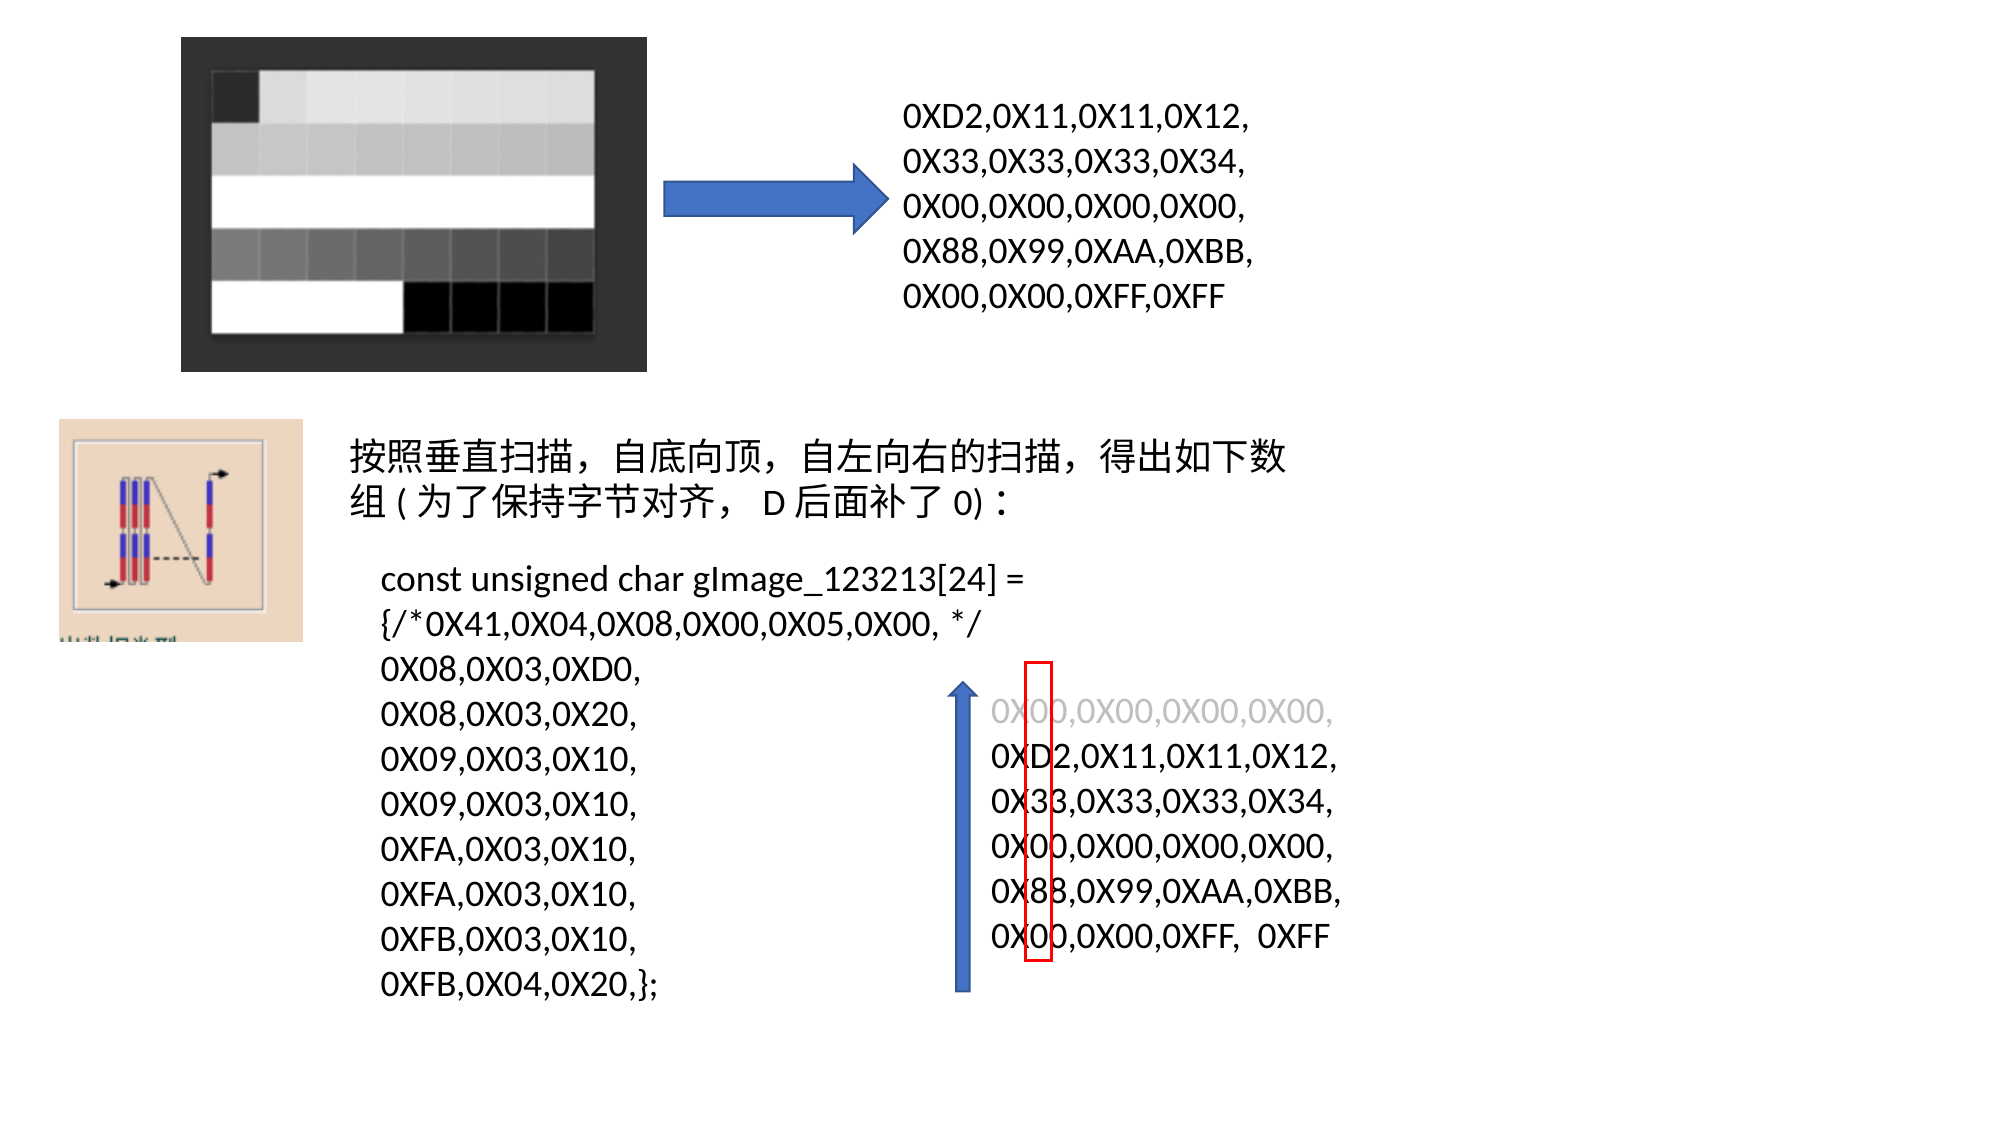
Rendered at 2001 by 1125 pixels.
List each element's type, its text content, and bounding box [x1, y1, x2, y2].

picture [181, 37, 647, 372]
text_box const unsigned char gImage_123213[24] = {/*0X41,0X04,0X08,0X00,0X05,0X00, */ 0X08,0X03,0XD0, 0X08,0X03,0X20, 0X09,0X03,0X10, 0X09,0X03,0X10, 0XFA,0X03,0X10, 0XFA,0X03,0X10, 0XFB,0X03,0X10, 0XFB,0X04,0X20,}; [365, 546, 1587, 1012]
text_box 按照垂直扫描，自底向顶，自左向右的扫描，得出如下数组(为了保持字节对齐，D后面补了0)： [334, 425, 1335, 531]
picture [59, 419, 303, 642]
text_box 0X00,0X00,0X00,0X00, 0XD2,0X11,0X11,0X12, 0X33,0X33,0X33,0X34, 0X00,0X00,0X00,0X00, 0X88,0X99,0XAA,0XBB, 0X00,0X00,0XFF, 0XFF [976, 678, 1977, 964]
text_box 0XD2,0X11,0X11,0X12, 0X33,0X33,0X33,0X34, 0X00,0X00,0X00,0X00, 0X88,0X99,0XAA,0XBB, 0X00,0X00,0XFF,0XFF [888, 83, 1889, 324]
text_box [663, 162, 890, 236]
text_box [947, 680, 979, 993]
text_box [1024, 661, 1053, 961]
